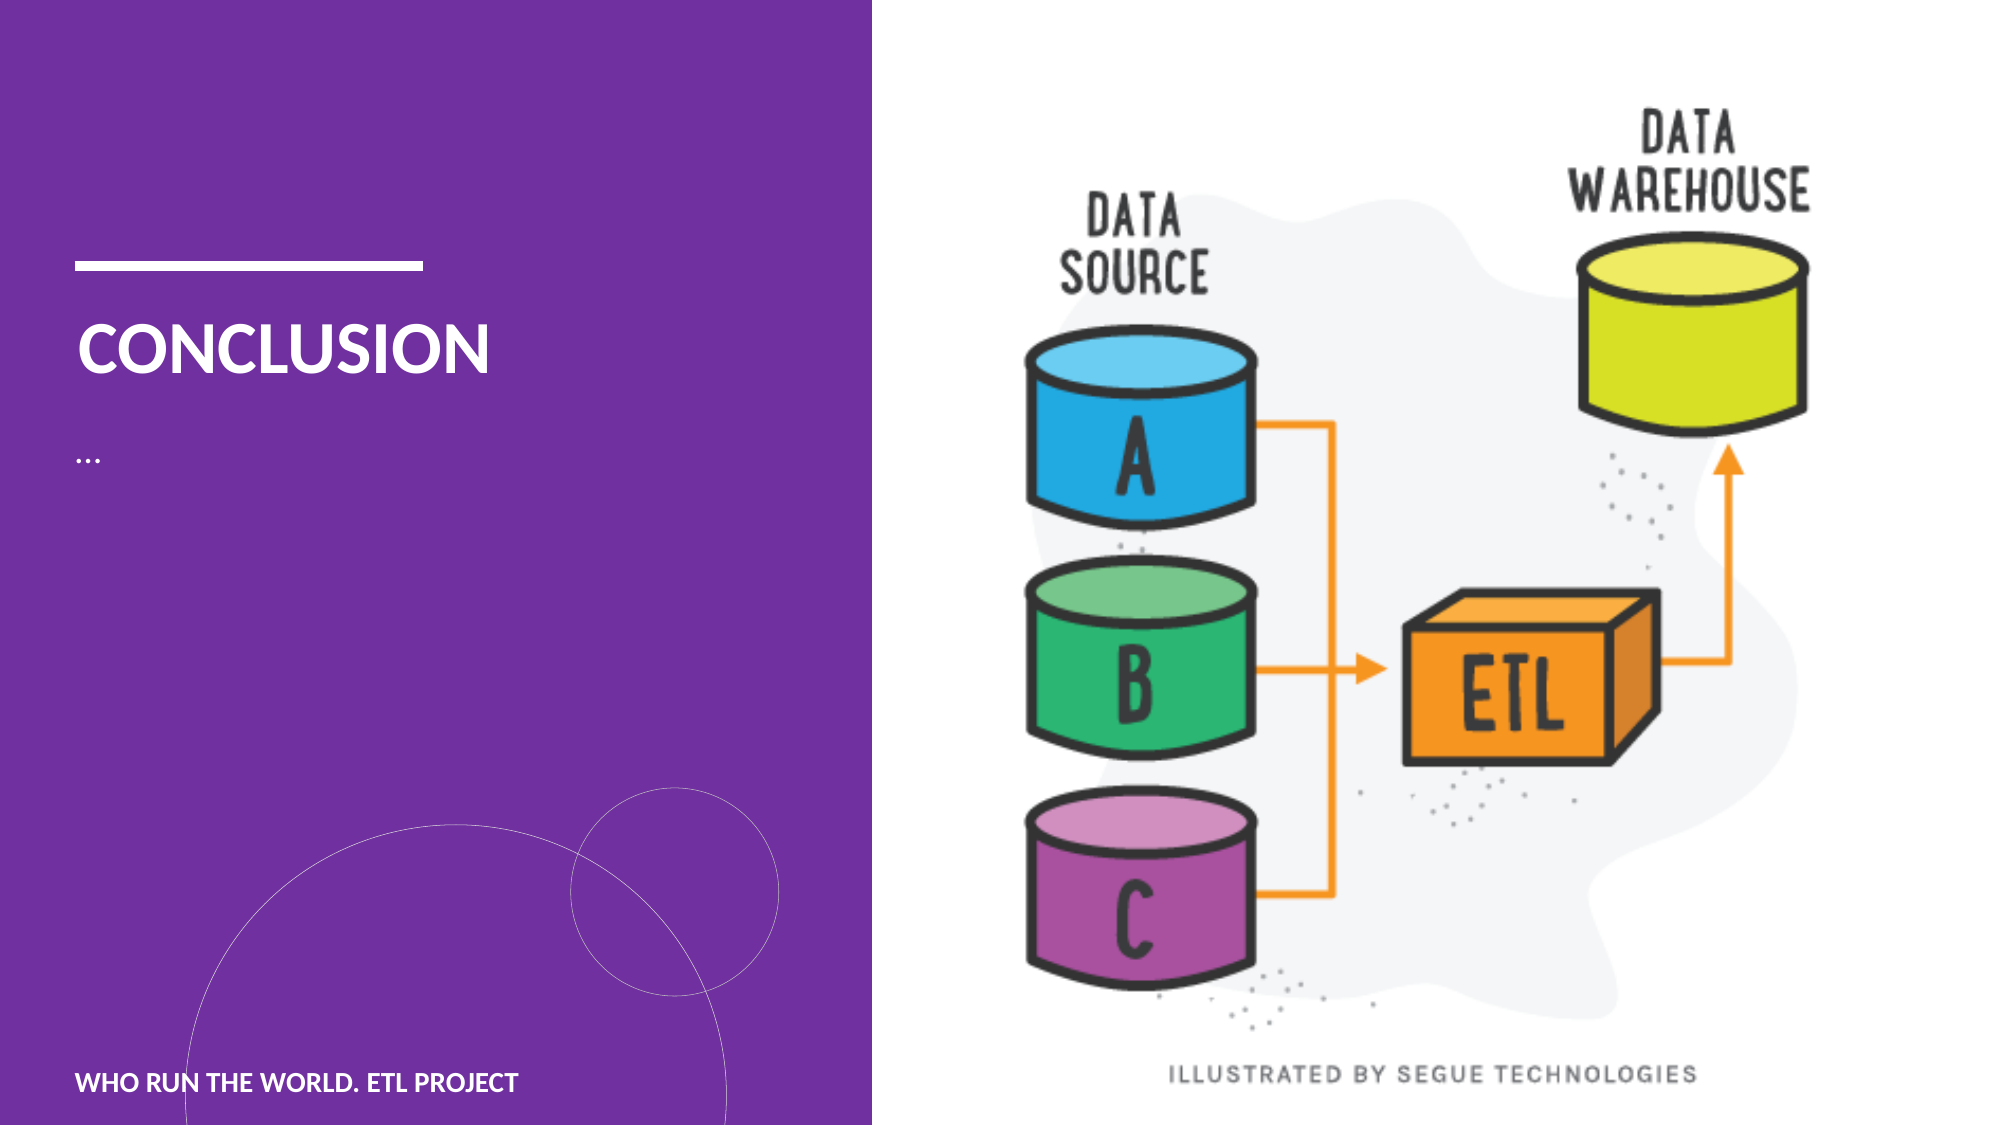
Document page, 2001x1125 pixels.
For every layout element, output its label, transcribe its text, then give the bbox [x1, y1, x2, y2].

title Conclusion [63, 178, 797, 416]
list Who RUN THE WORLD. ETL PROJECT [59, 1060, 618, 1099]
list … [60, 418, 733, 992]
picture [872, 0, 2000, 1125]
